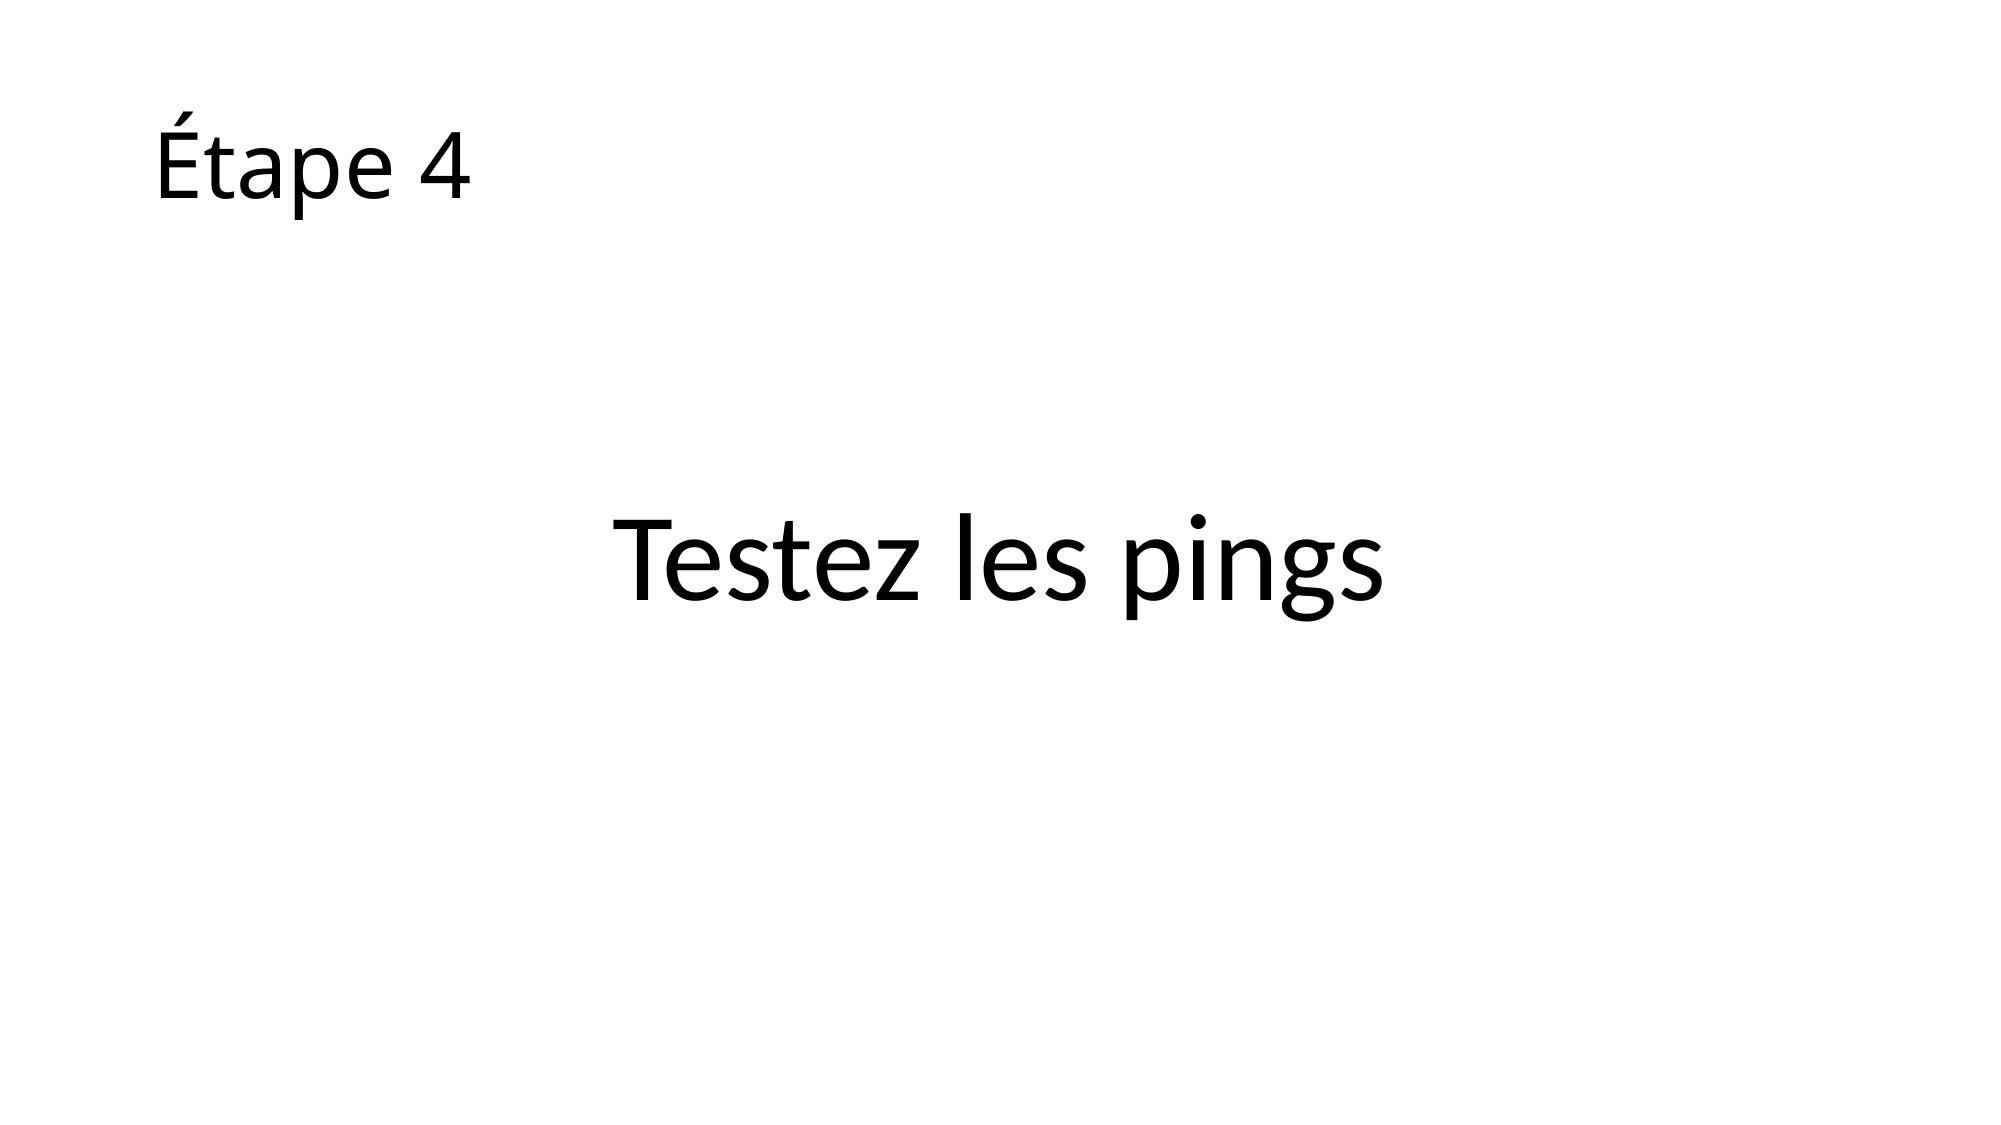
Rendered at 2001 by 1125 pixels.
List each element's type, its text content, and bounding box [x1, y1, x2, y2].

list Testez les pings [137, 299, 1863, 1014]
title Étape 4 [137, 59, 1863, 278]
